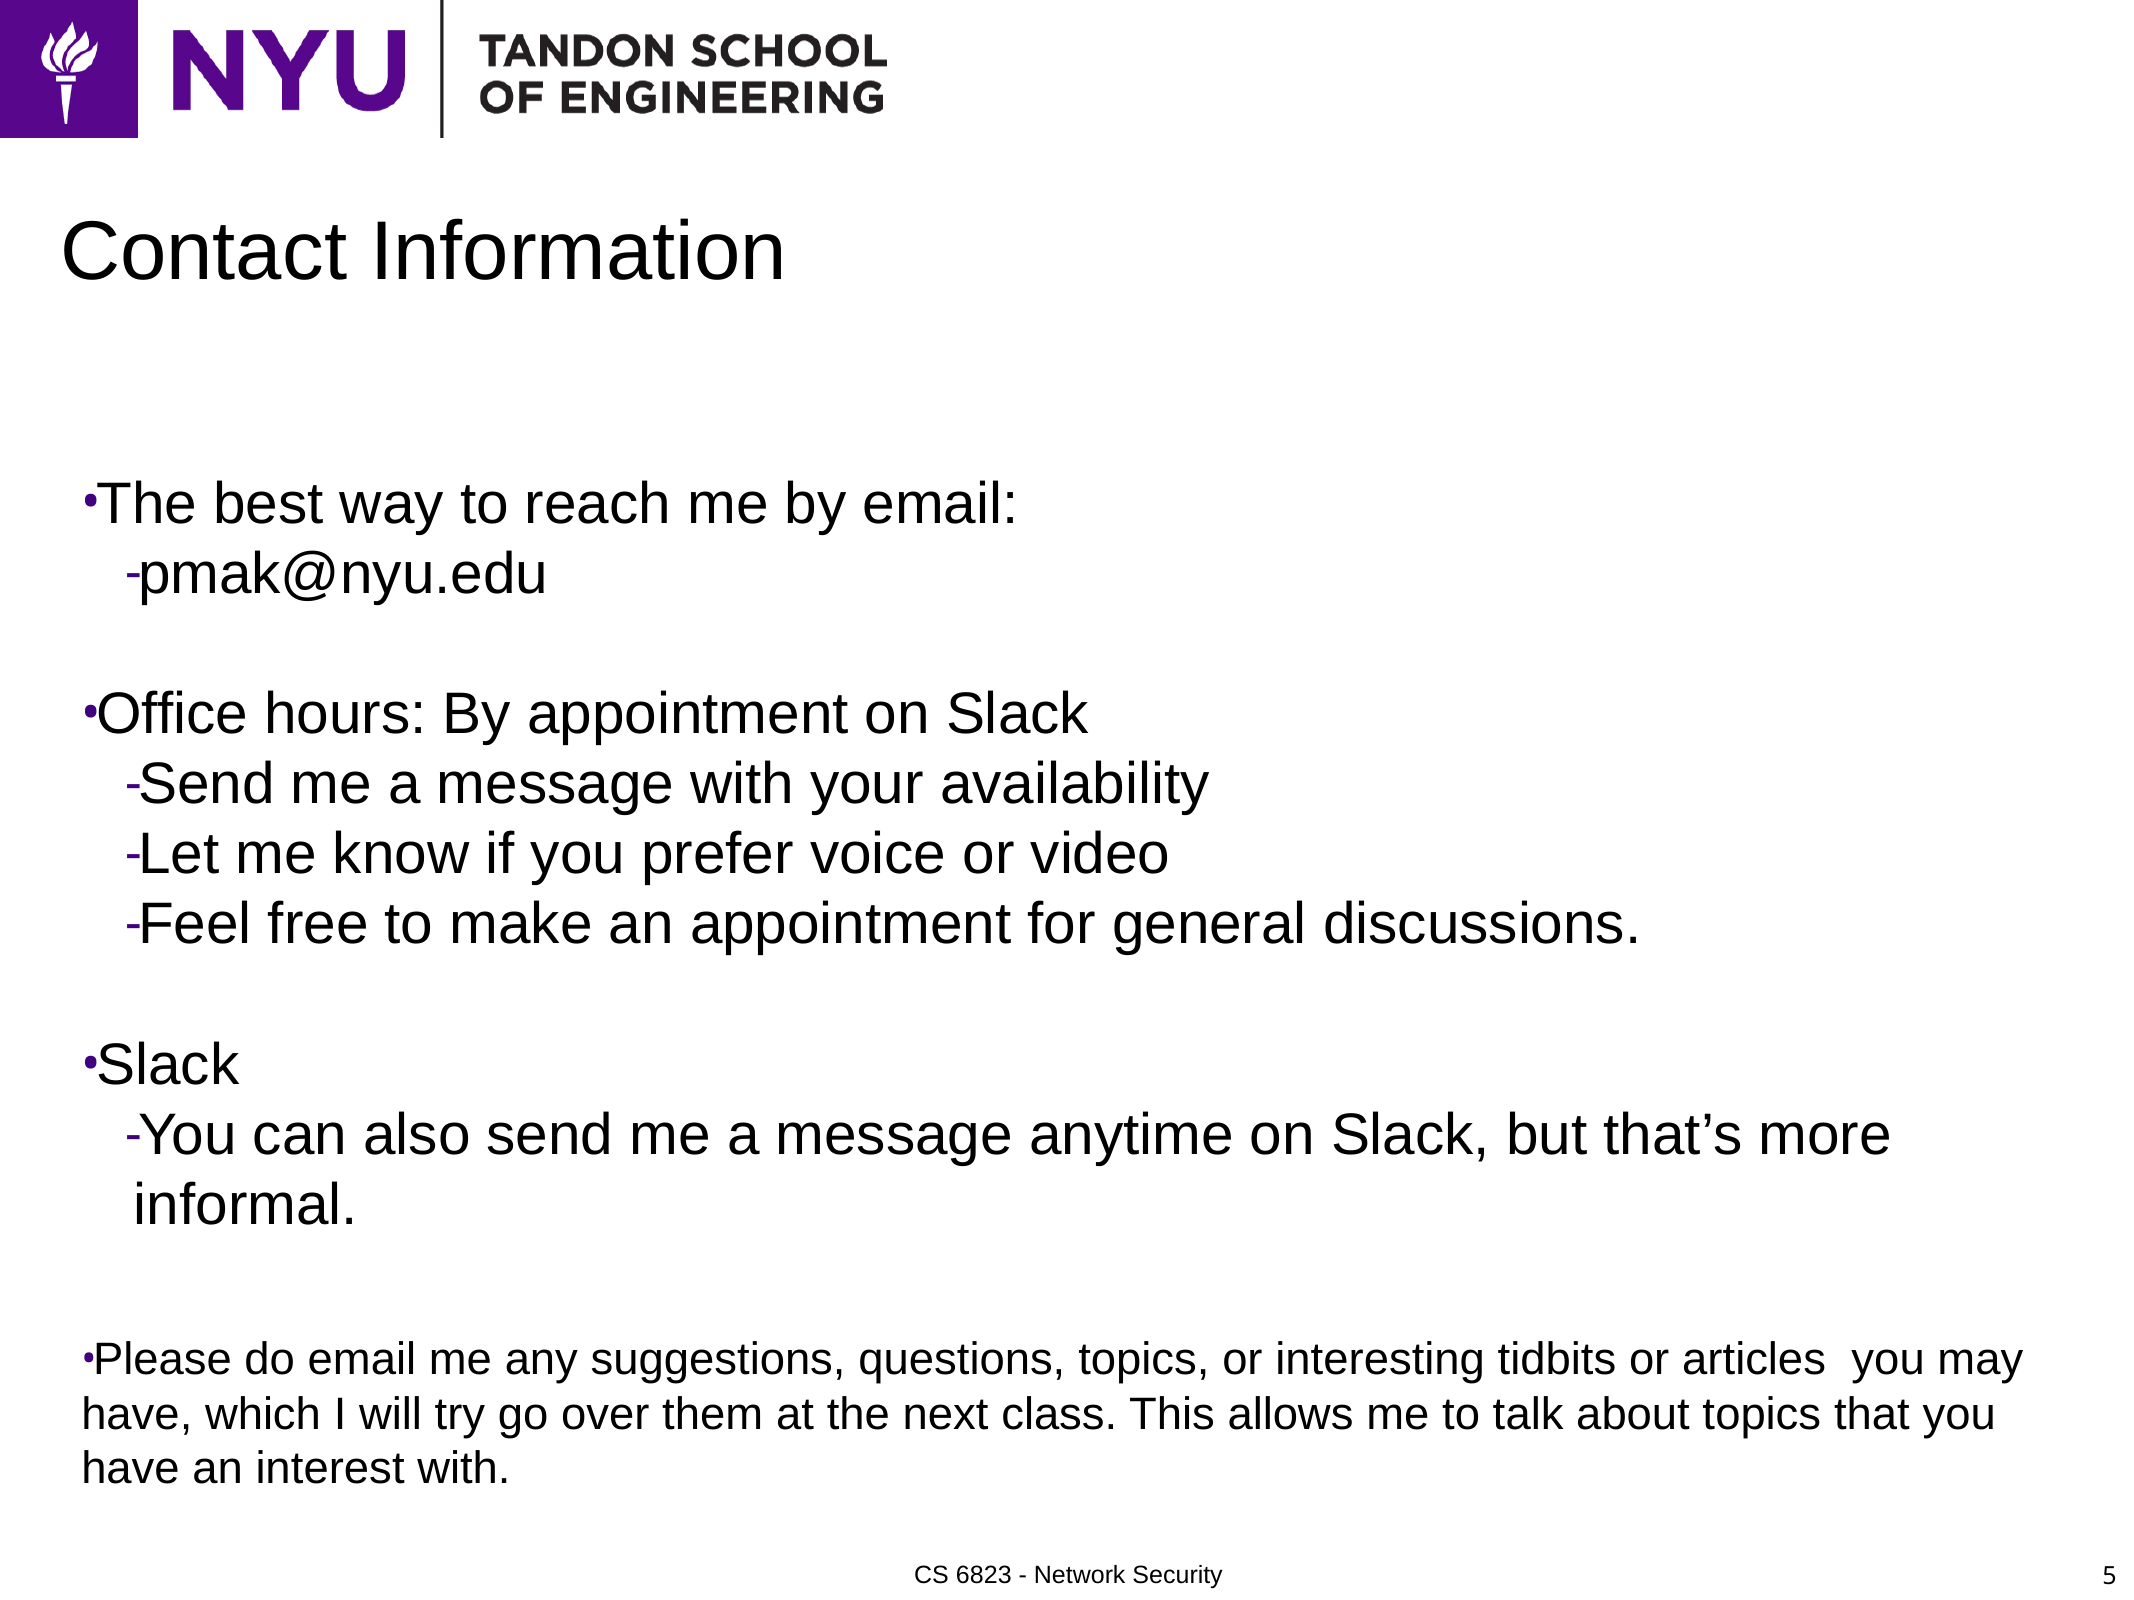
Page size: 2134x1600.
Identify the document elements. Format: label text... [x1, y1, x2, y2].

list The best way to reach me by email: pmak@nyu.edu Office hours: By appointment on Slack Send me a message with your availability Let me know if you prefer voice or video Feel free to make an appointment for general discussions. Slack You can also send me a message anytime on Slack, but that’s more informal. Please do email me any suggestions, questions, topics, or interesting tidbits or articles you may have, which I will try go over them at the next class. This allows me to talk about topics that you have an interest with. [72, 456, 2063, 1513]
title Contact Information [52, 147, 2084, 305]
slide_number 5 [2086, 1551, 2132, 1599]
picture [0, 0, 887, 138]
